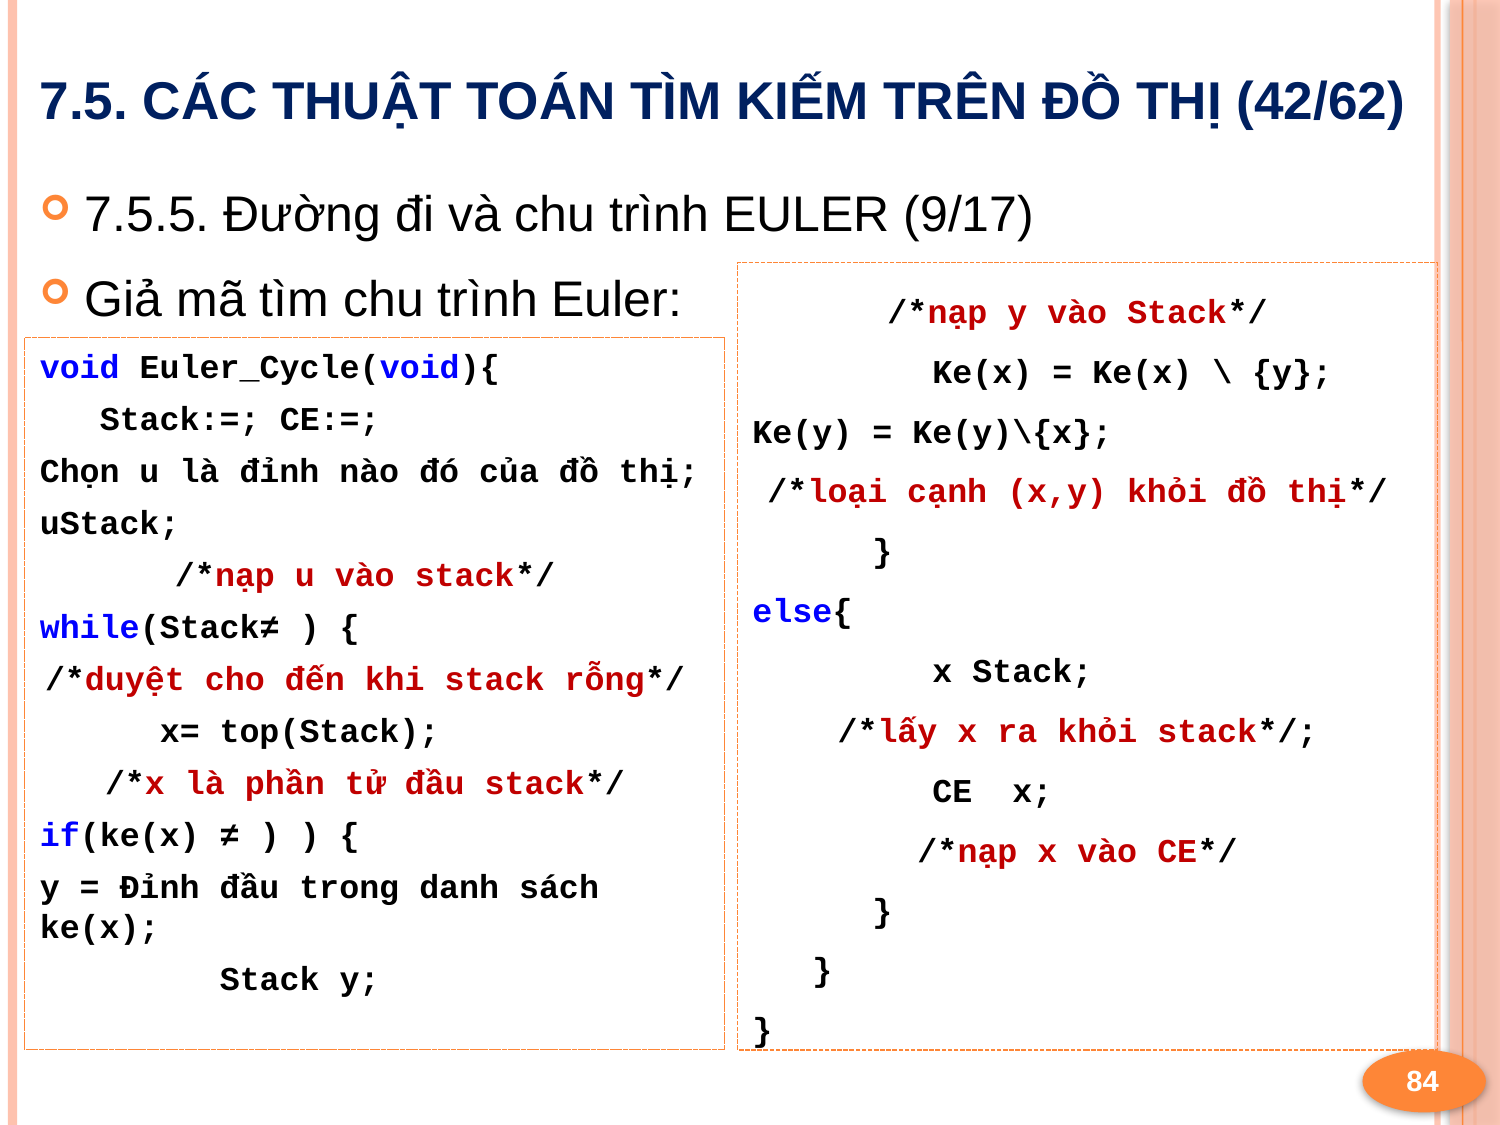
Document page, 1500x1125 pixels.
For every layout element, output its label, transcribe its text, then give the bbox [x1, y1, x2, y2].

title 7.5. Các thuật toán tìm kiếm trên đồ thị (42/62) [24, 45, 1425, 138]
slide_number 84 [1350, 1036, 1496, 1122]
list 7.5.5. Đường đi và chu trình EULER (9/17) Giả mã tìm chu trình Euler: [24, 162, 1425, 1062]
